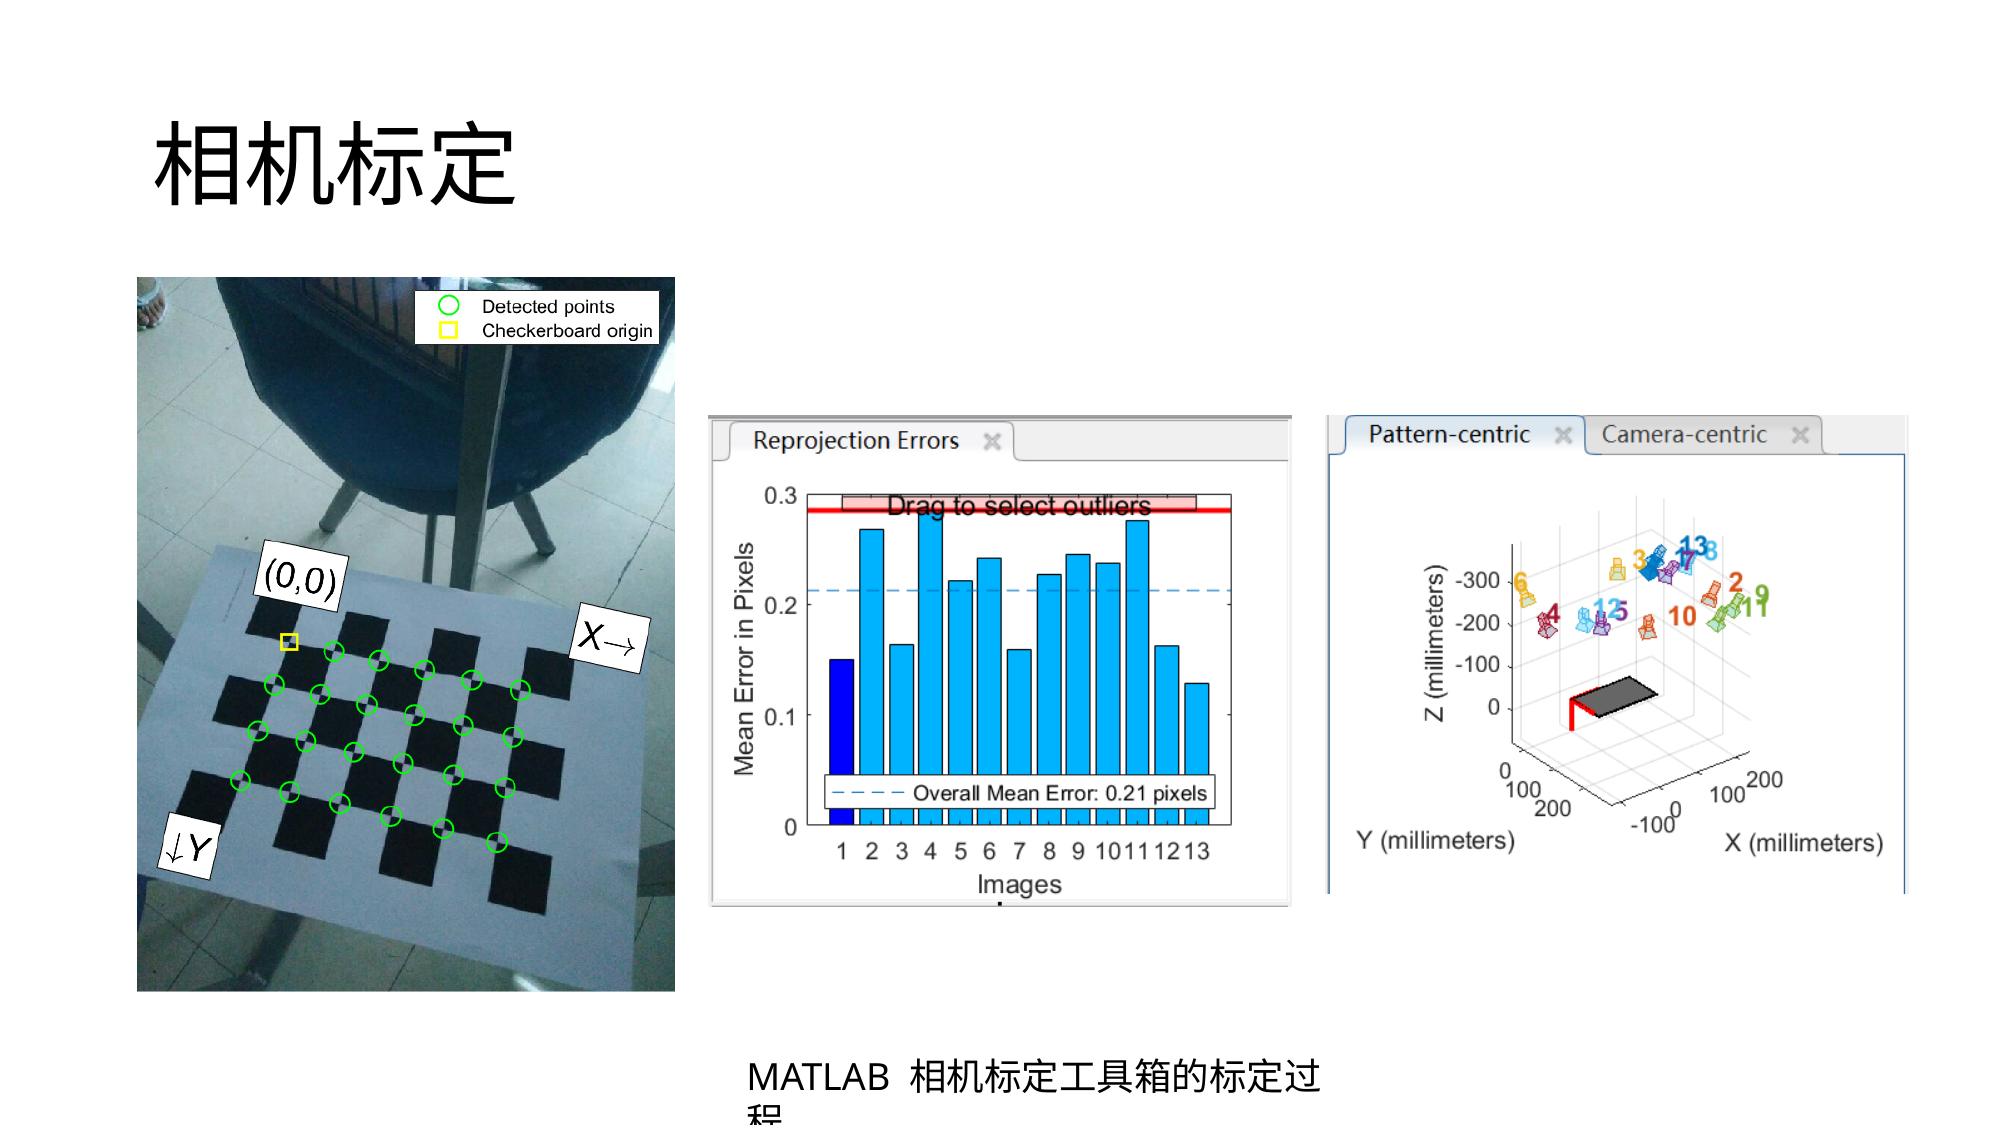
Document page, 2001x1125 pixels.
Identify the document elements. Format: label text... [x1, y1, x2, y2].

title 相机标定 [137, 59, 1863, 278]
text_box MATLAB 相机标定工具箱的标定过程 [731, 1045, 1369, 1125]
picture [137, 277, 675, 992]
picture [707, 415, 1292, 907]
picture [1325, 415, 1909, 894]
